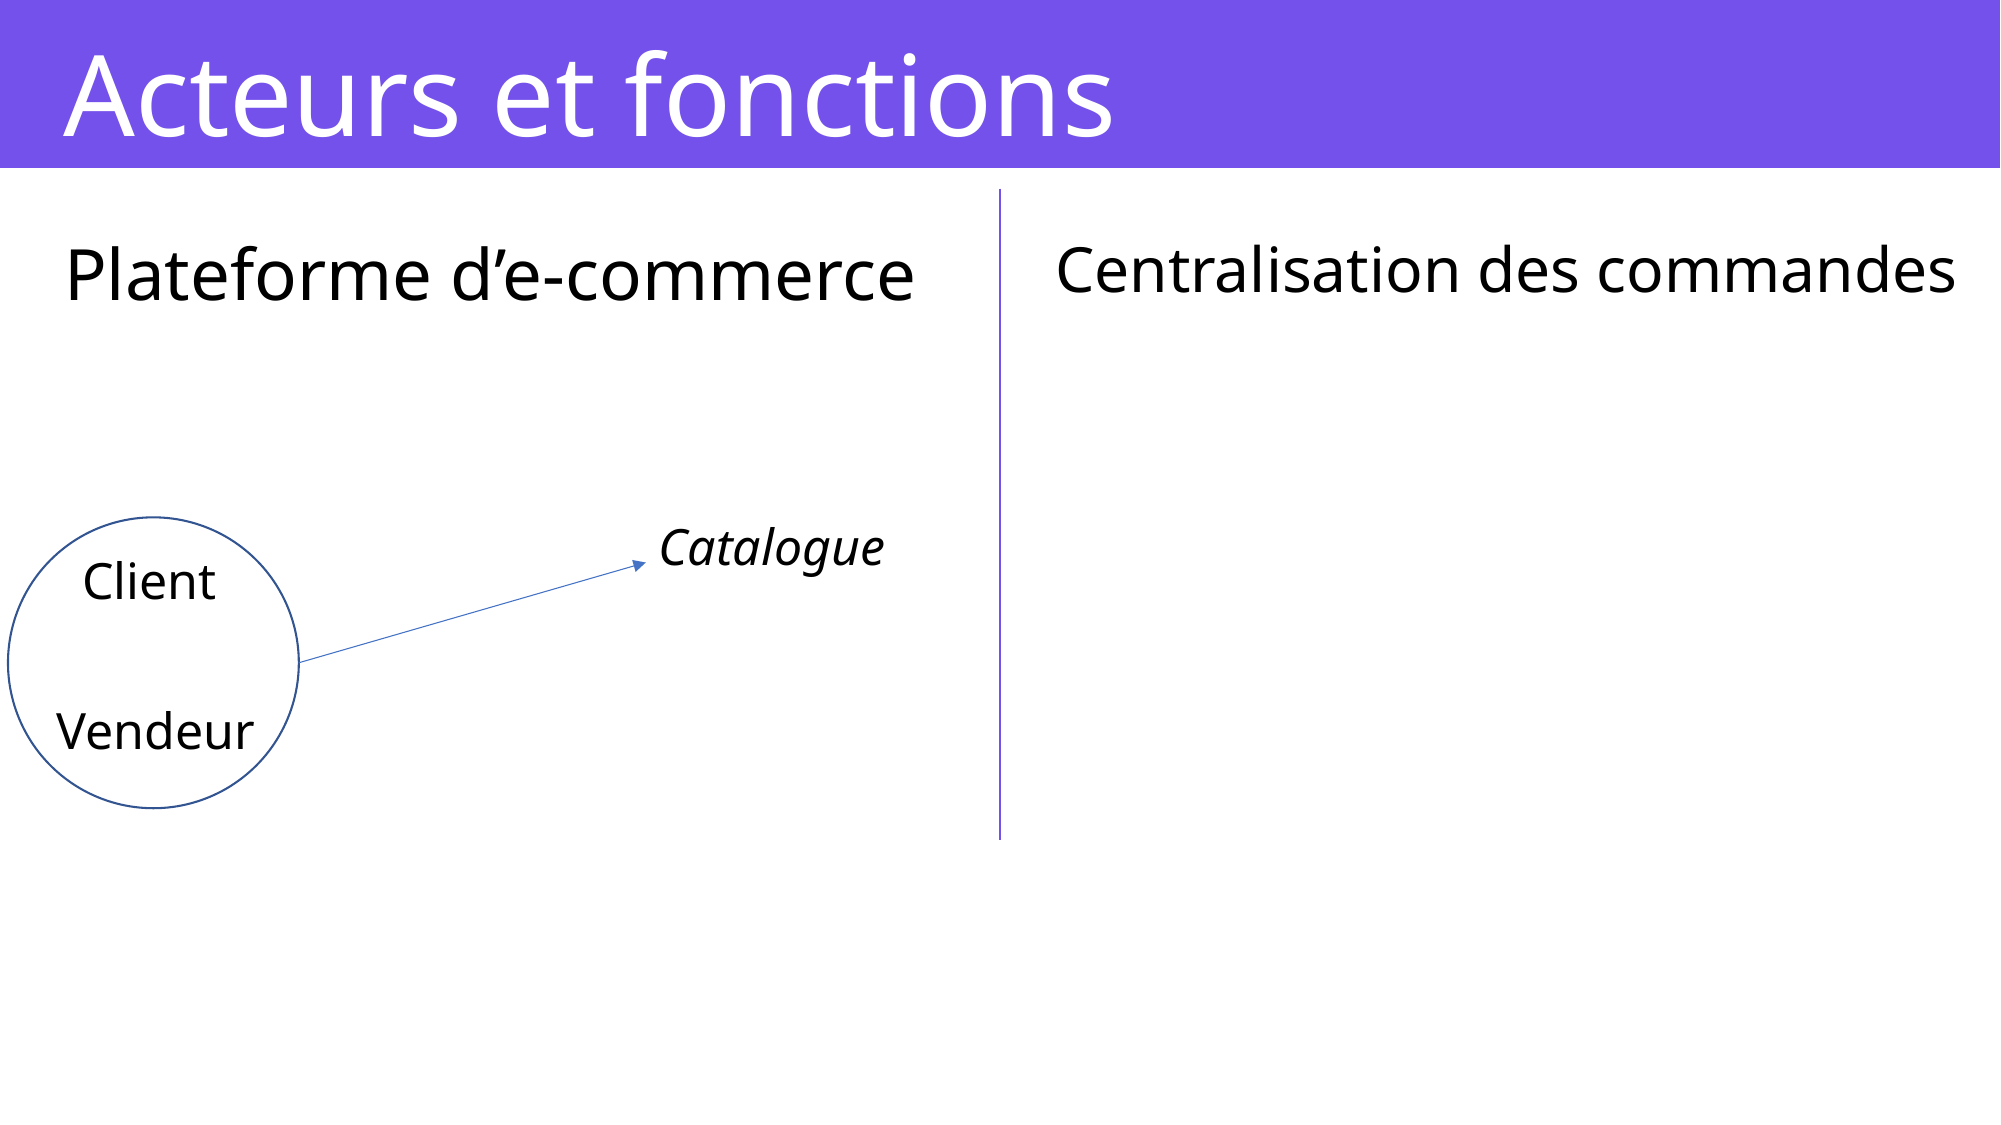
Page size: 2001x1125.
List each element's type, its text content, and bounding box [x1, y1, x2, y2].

text_box Centralisation des commandes [1013, 231, 2000, 330]
text_box Catalogue [279, 514, 1265, 909]
text_box Client Vendeur [0, 549, 279, 812]
text_box [6, 516, 300, 810]
text_box [0, 0, 2000, 169]
text_box Acteurs et fonctions [48, 0, 1137, 168]
text_box Plateforme d’e-commerce [0, 231, 983, 330]
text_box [298, 562, 646, 663]
